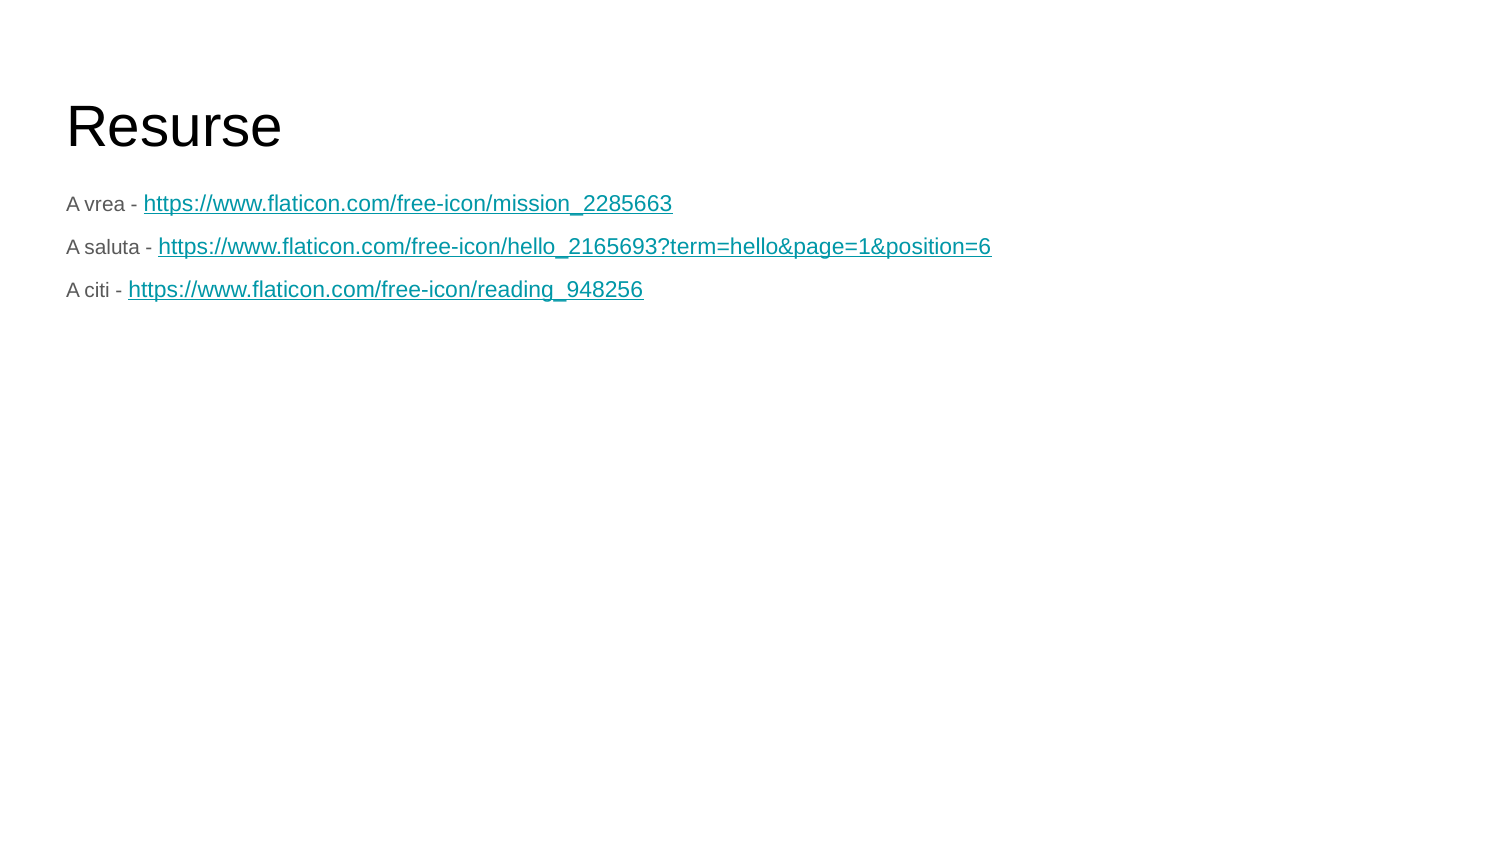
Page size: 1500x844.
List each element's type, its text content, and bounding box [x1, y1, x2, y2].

title Resurse [51, 72, 1449, 167]
list A vrea - https://www.flaticon.com/free-icon/mission_2285663 A saluta - https://www.flaticon.com/free-icon/hello_2165693?term=hello&page=1&position=6 A citi - https://www.flaticon.com/free-icon/reading_948256 [51, 189, 1449, 810]
